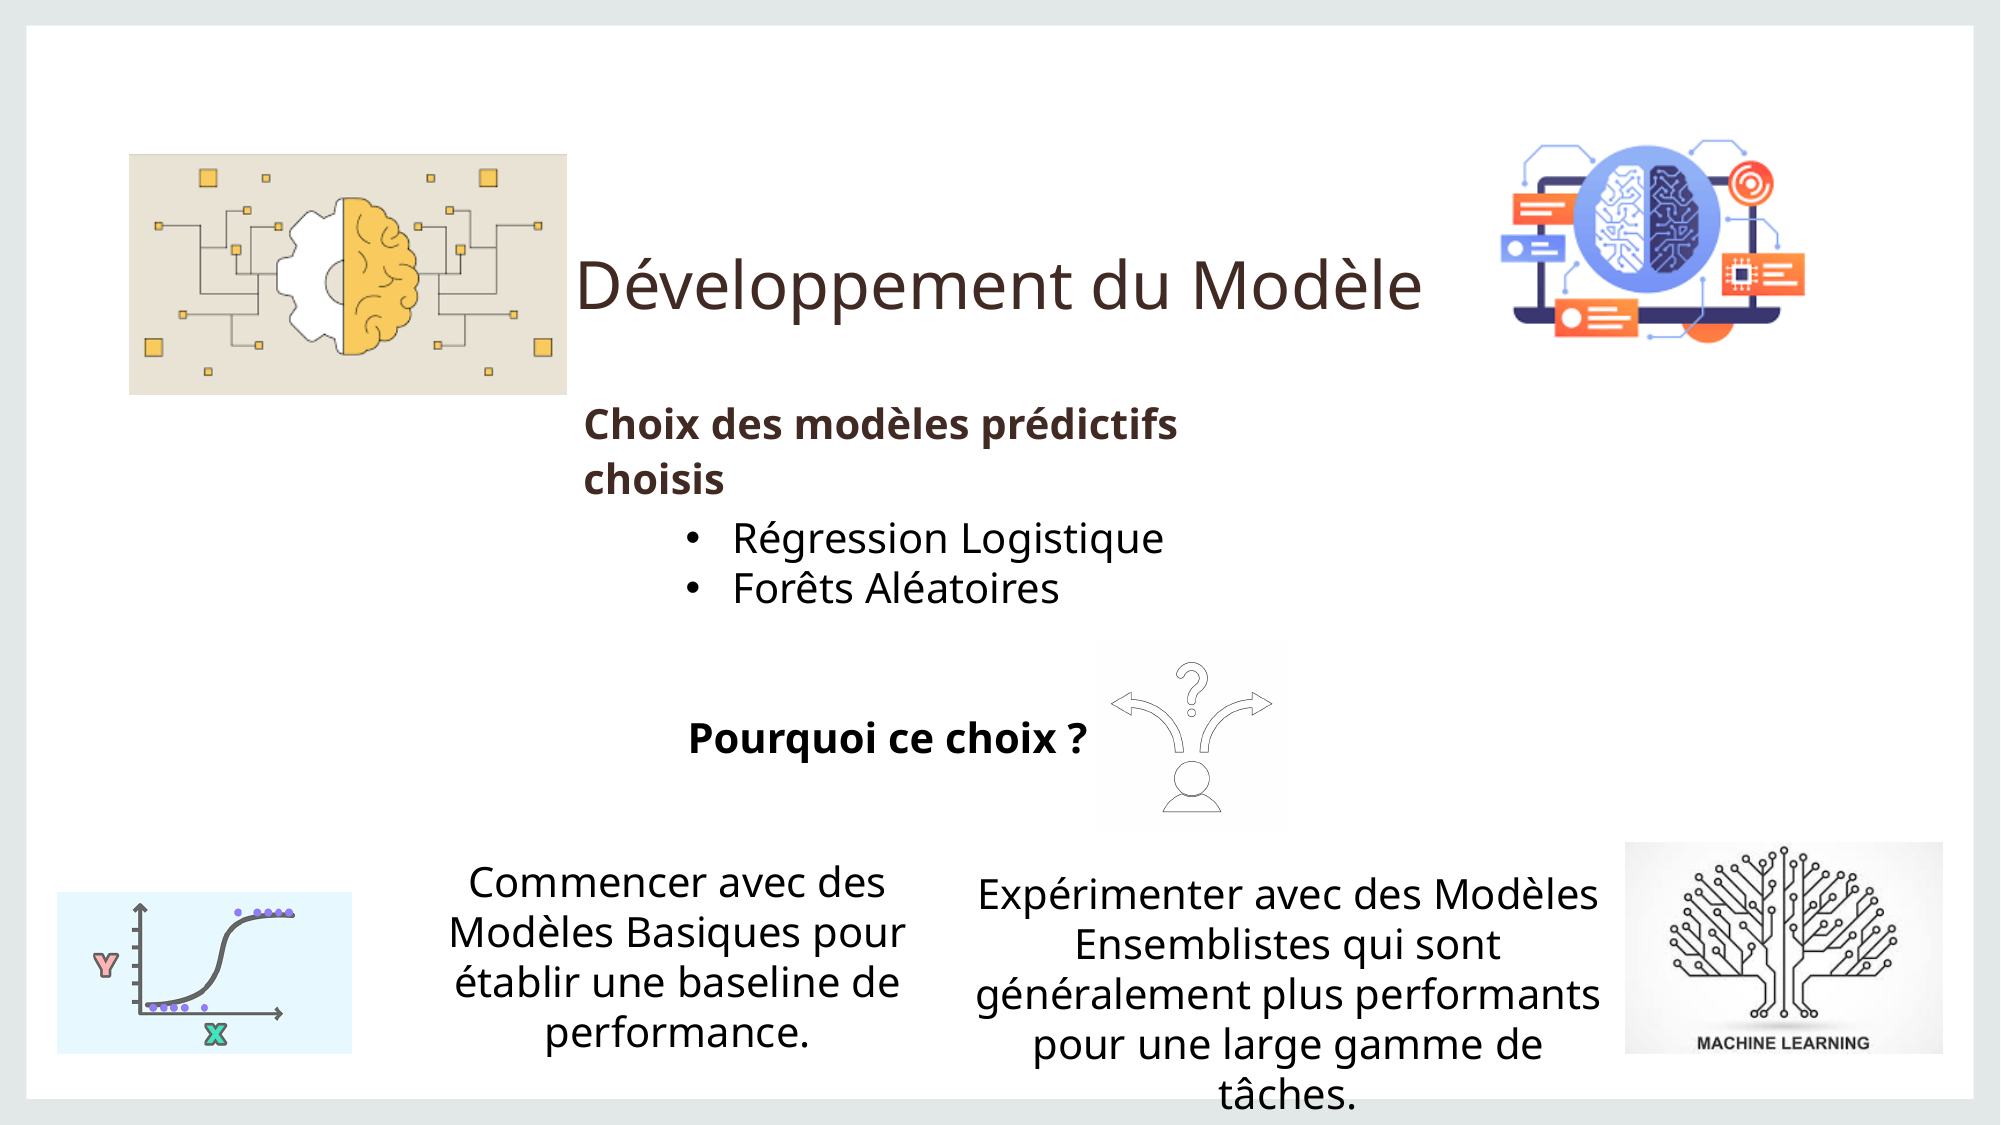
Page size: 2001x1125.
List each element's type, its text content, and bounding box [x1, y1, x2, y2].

text_box Expérimenter avec des Modèles Ensemblistes qui sont généralement plus performants pour une large gamme de tâches. [951, 860, 1625, 1125]
list Choix des modèles prédictifs choisis [568, 385, 1293, 497]
text_box Pourquoi ce choix ? [672, 704, 1096, 769]
text_box Régression Logistique Forêts Aléatoires [670, 504, 1409, 620]
title Développement du Modèle [168, 118, 1433, 331]
picture [1096, 642, 1287, 832]
text_box Commencer avec des Modèles Basiques pour établir une baseline de performance. [423, 848, 933, 1064]
picture [1624, 842, 1943, 1054]
picture [1433, 95, 1863, 382]
picture [129, 154, 567, 395]
picture [57, 892, 353, 1054]
